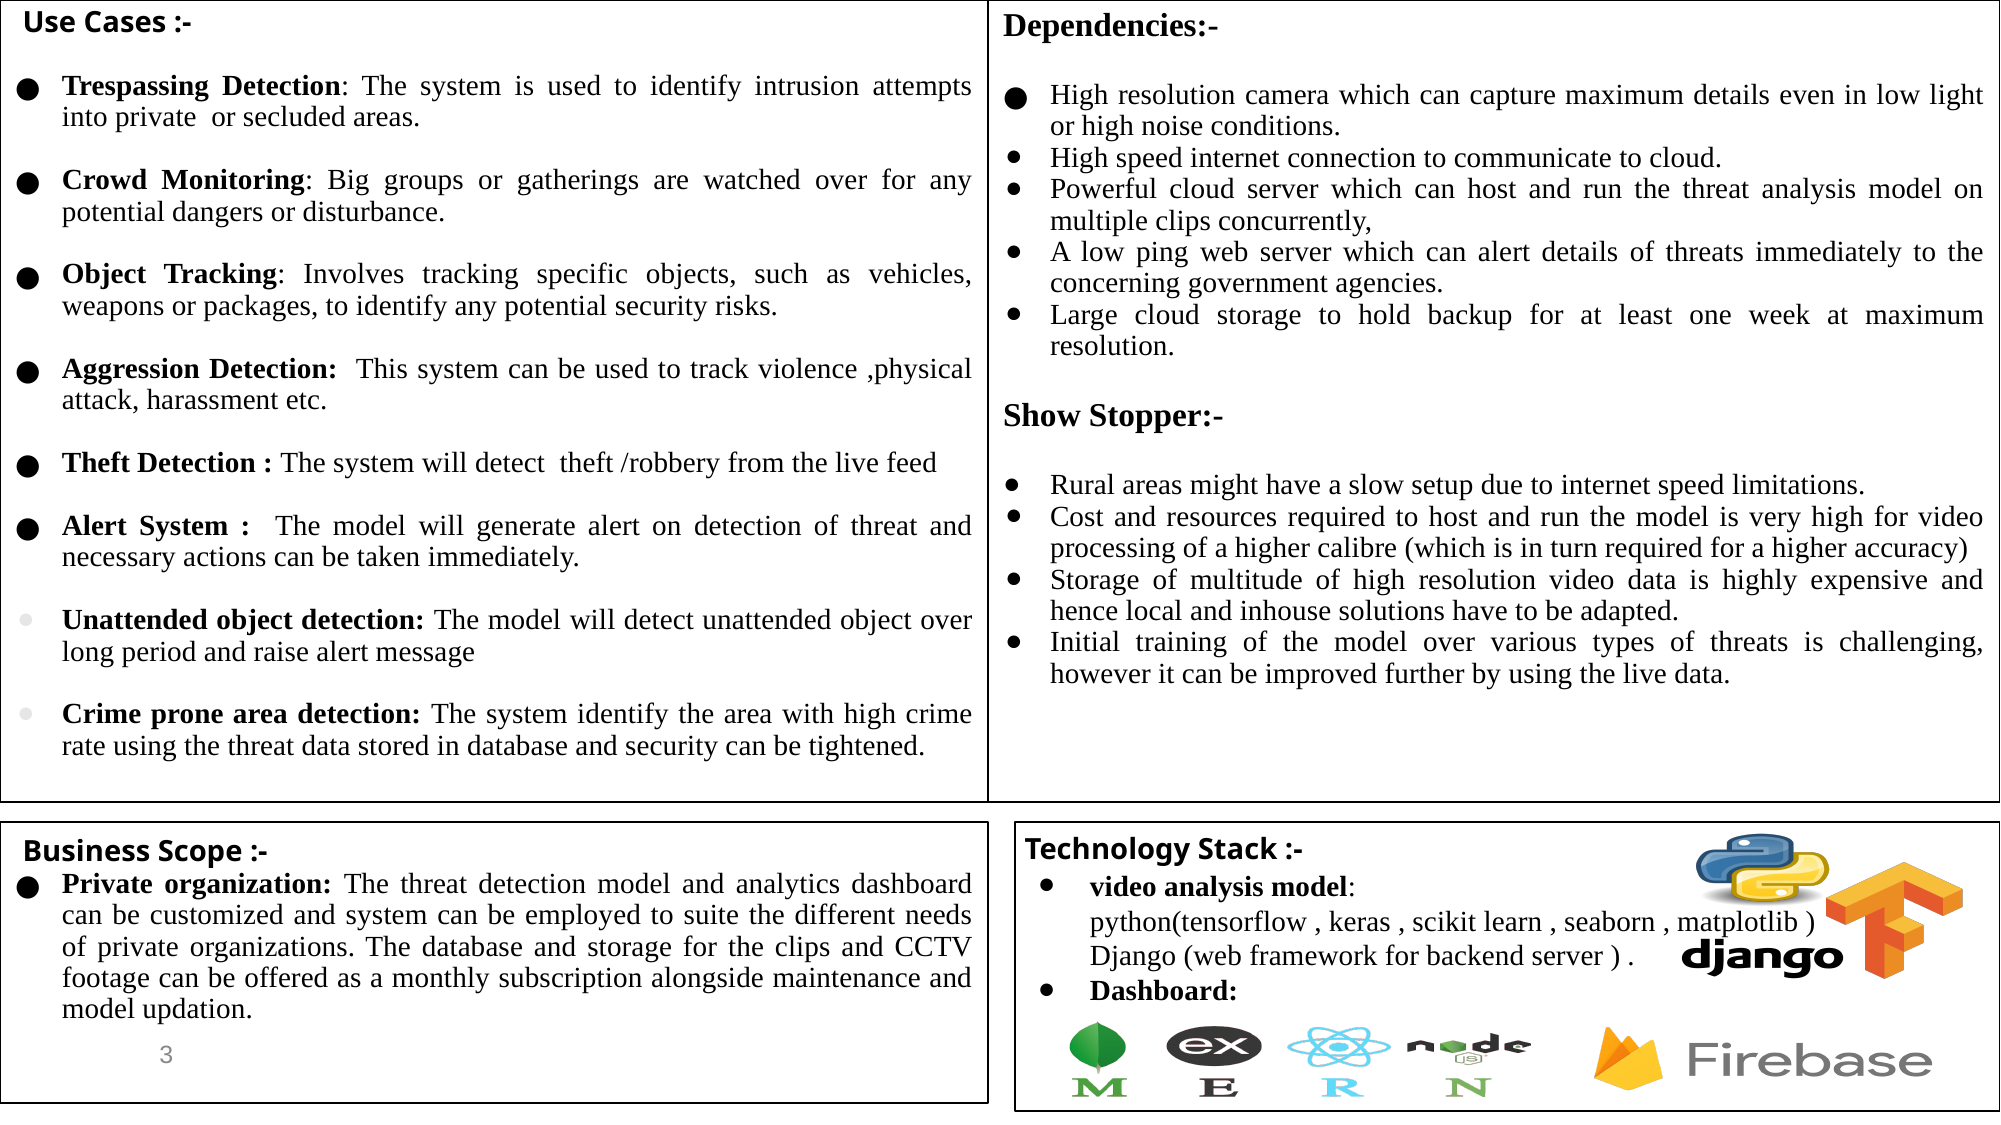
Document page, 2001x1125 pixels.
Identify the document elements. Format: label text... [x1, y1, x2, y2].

picture [1068, 1021, 1531, 1097]
picture [1543, 1008, 1982, 1110]
text_box Dependencies:- High resolution camera which can capture maximum details even in low light or high noise conditions. High speed internet connection to communicate to cloud. Powerful cloud server which can host and run the threat analysis model on multiple clips concurrently, A low ping web server which can alert details of threats immediately to the concerning government agencies. Large cloud storage to hold backup for at least one week at maximum resolution. Show Stopper:- Rural areas might have a slow setup due to internet speed limitations. Cost and resources required to host and run the model is very high for video processing of a higher calibre (which is in turn required for a higher accuracy) Storage of multitude of high resolution video data is highly expensive and hence local and inhouse solutions have to be adapted. Initial training of the model over various types of threats is challenging, however it can be improved further by using the live data. [988, 0, 2000, 803]
picture [1678, 832, 1964, 979]
text_box Business Scope :- Private organization: The threat detection model and analytics dashboard can be customized and system can be employed to suite the different needs of private organizations. The database and storage for the clips and CCTV footage can be offered as a monthly subscription alongside maintenance and model updation. [0, 821, 989, 1104]
text_box Technology Stack :- video analysis model: python(tensorflow , keras , scikit learn , seaborn , matplotlib ) Django (web framework for backend server ) . Dashboard: [1014, 821, 2000, 1112]
list Use Cases :- Trespassing Detection: The system is used to identify intrusion attempts into private or secluded areas. Crowd Monitoring: Big groups or gatherings are watched over for any potential dangers or disturbance. Object Tracking: Involves tracking specific objects, such as vehicles, weapons or packages, to identify any potential security risks. Aggression Detection: This system can be used to track violence ,physical attack, harassment etc. Theft Detection : The system will detect theft /robbery from the live feed Alert System : The model will generate alert on detection of threat and necessary actions can be taken immediately. Unattended object detection: The model will detect unattended object over long period and raise alert message Crime prone area detection: The system identify the area with high crime rate using the threat data stored in database and security can be tightened. [0, 0, 988, 803]
